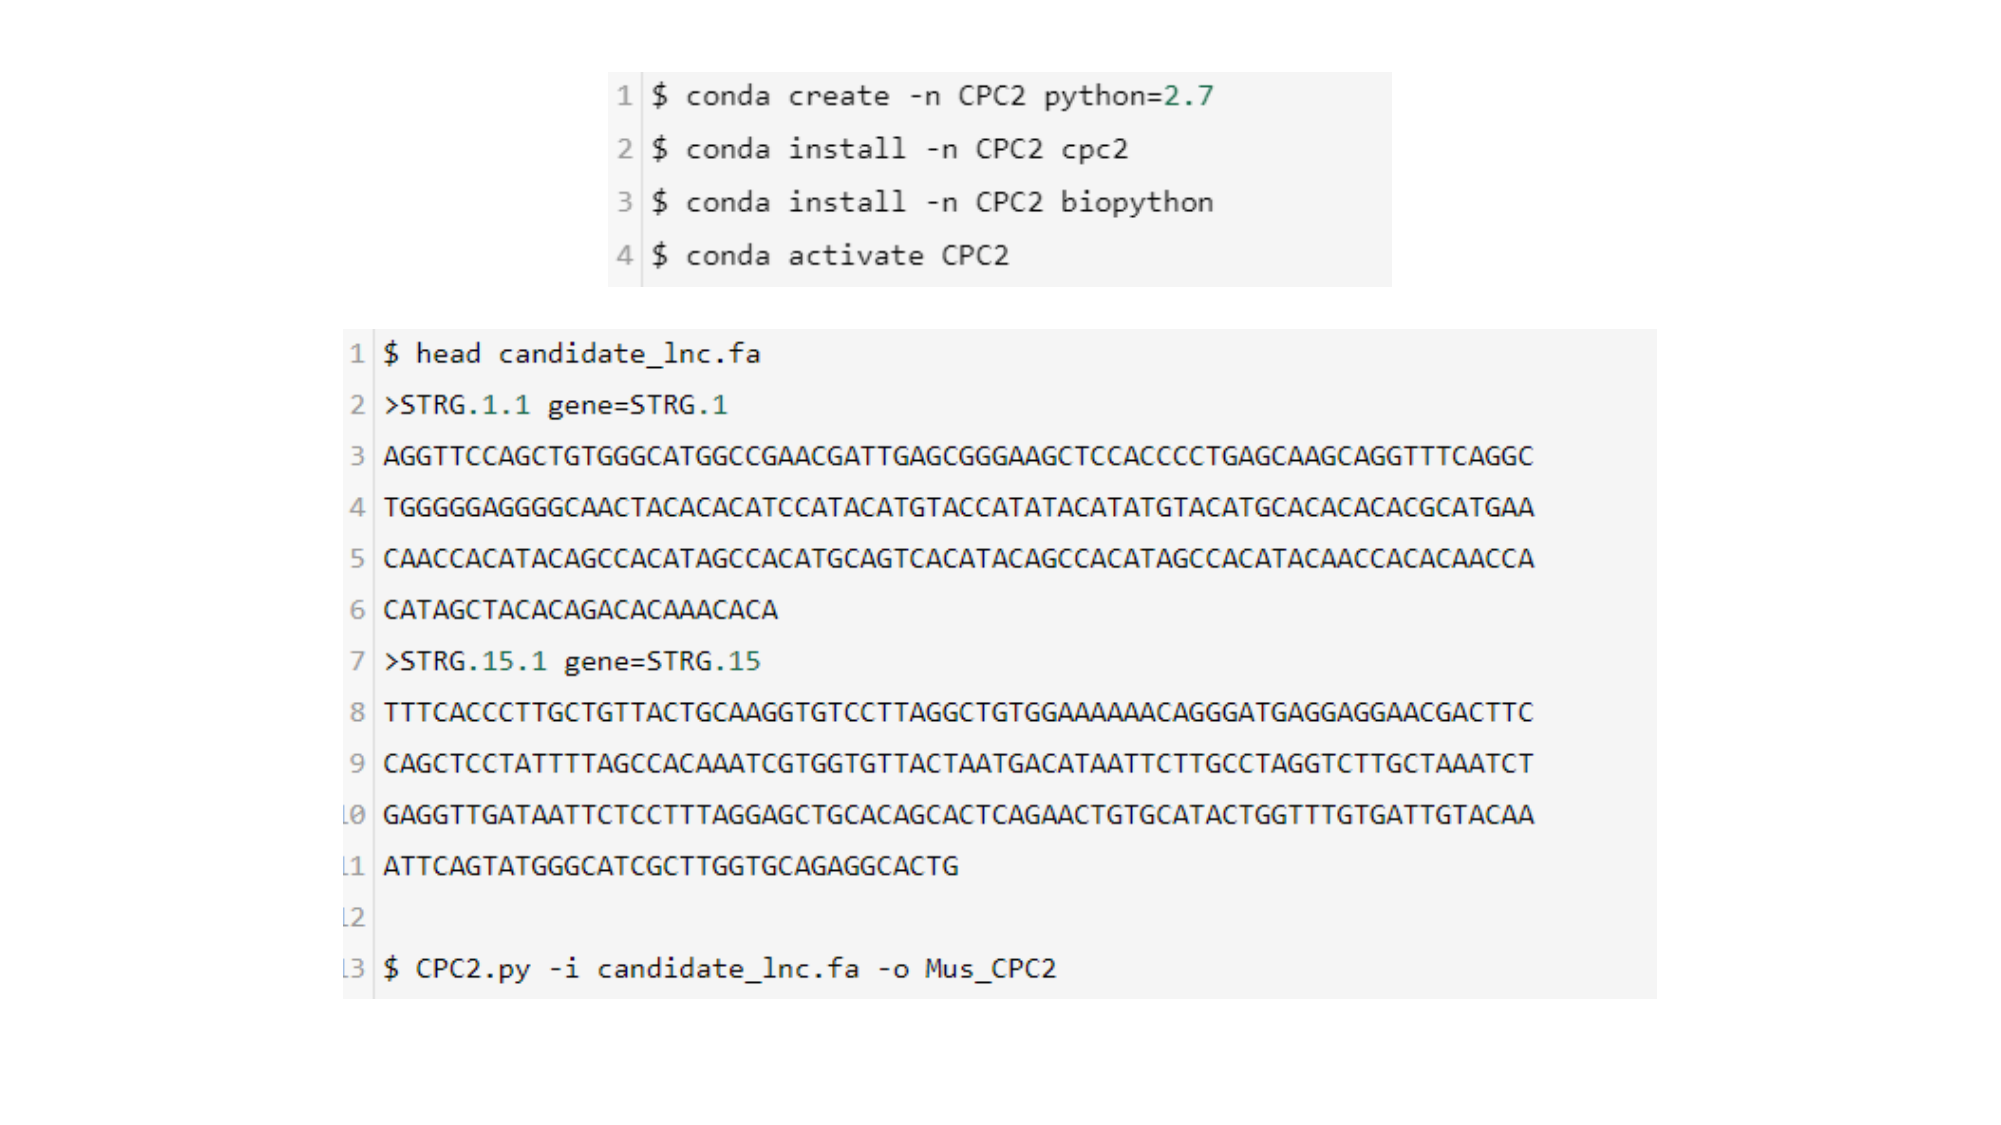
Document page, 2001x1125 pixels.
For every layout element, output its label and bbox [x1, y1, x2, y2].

picture [608, 72, 1392, 287]
picture [343, 329, 1657, 999]
